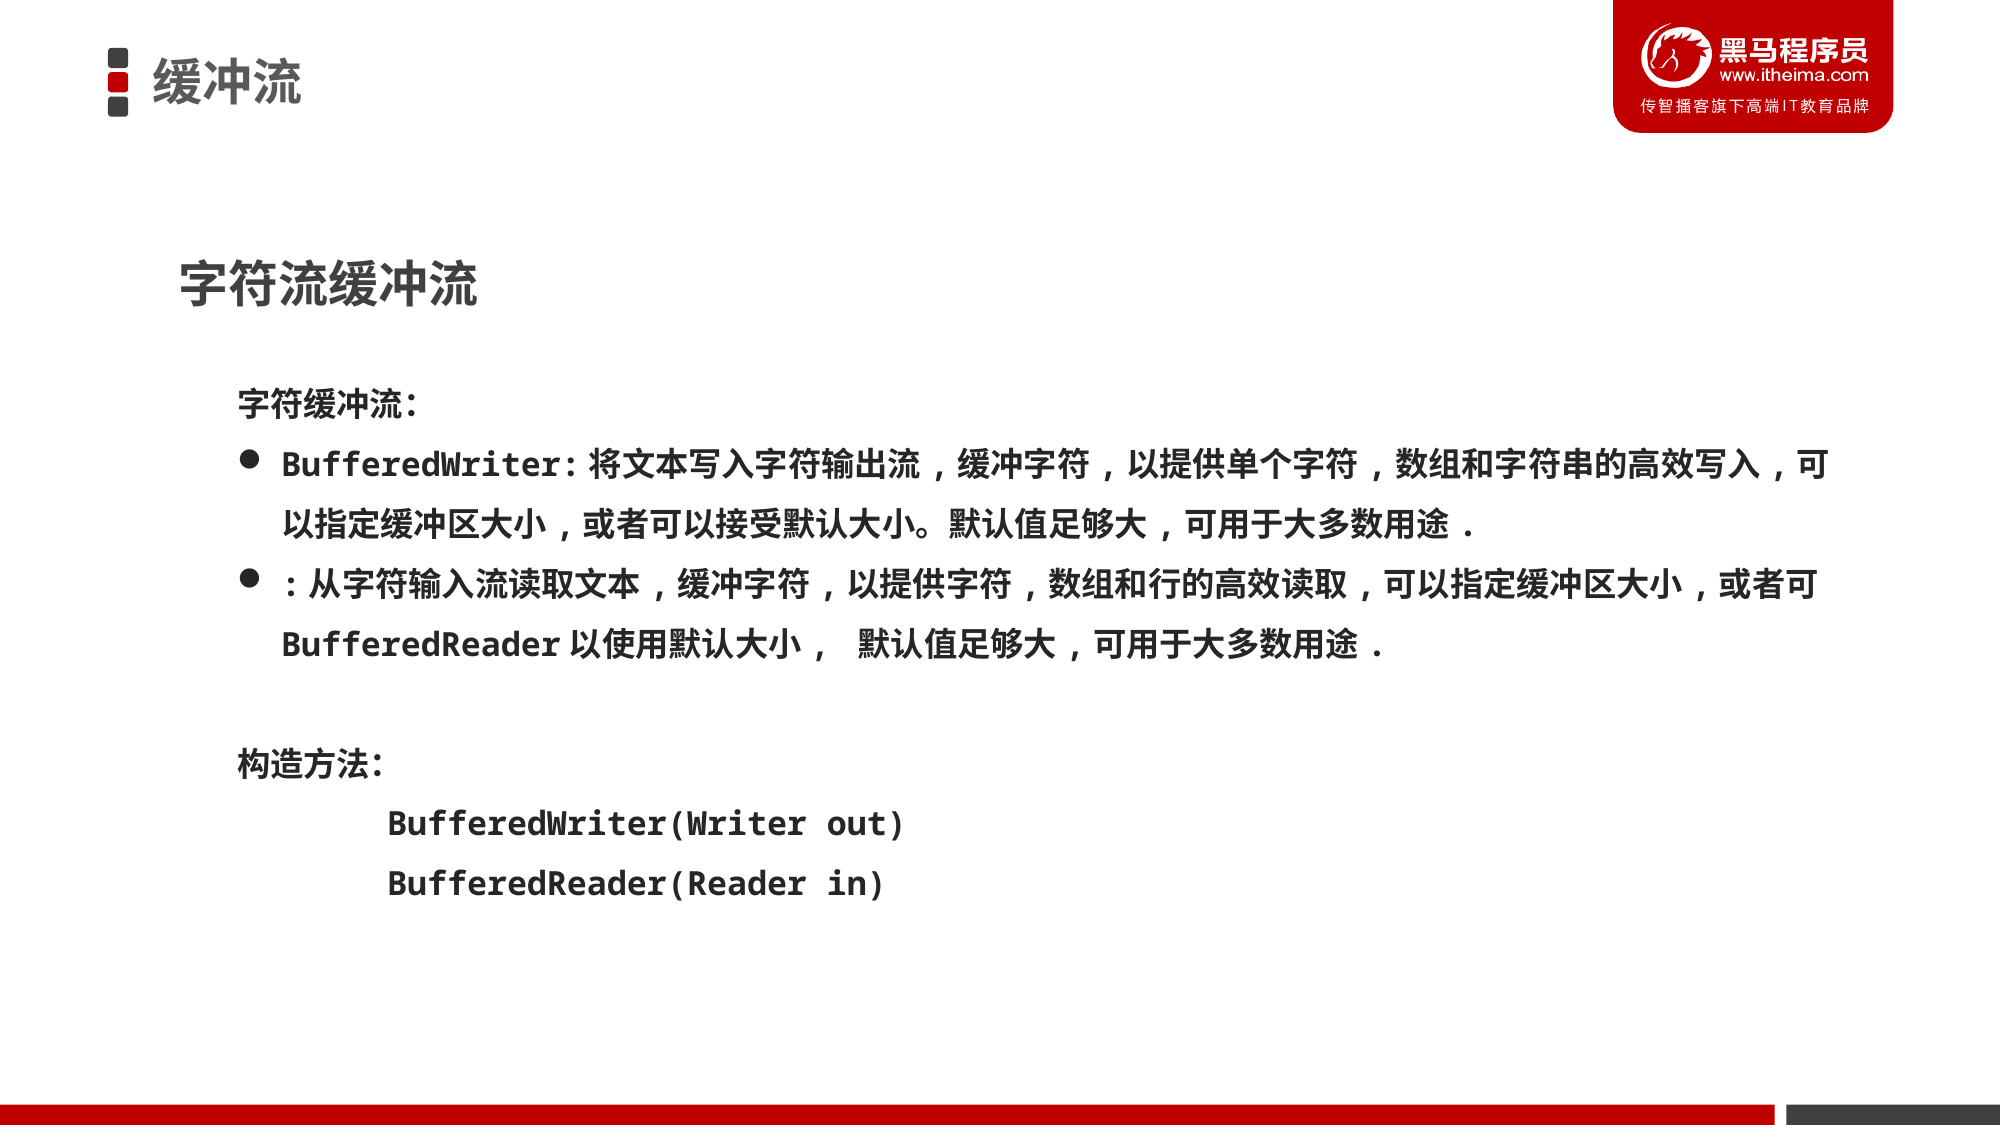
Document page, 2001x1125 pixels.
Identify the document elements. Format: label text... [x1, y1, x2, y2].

text_box 字符流缓冲流 [163, 214, 1717, 320]
picture [1616, 11, 1894, 125]
text_box 字符缓冲流： BufferedWriter:将文本写入字符输出流,缓冲字符,以提供单个字符,数组和字符串的高效写入,可以指定缓冲区大小,或者可以接受默认大小。默认值足够大,可用于大多数用途. :从字符输入流读取文本,缓冲字符,以提供字符,数组和行的高效读取,可以指定缓冲区大小,或者可BufferedReader以使用默认大小, 默认值足够大,可用于大多数用途. 构造方法： BufferedWriter​(Writer out) BufferedReader​(Reader in) [222, 356, 1865, 910]
text_box 缓冲流 [137, 0, 1315, 173]
